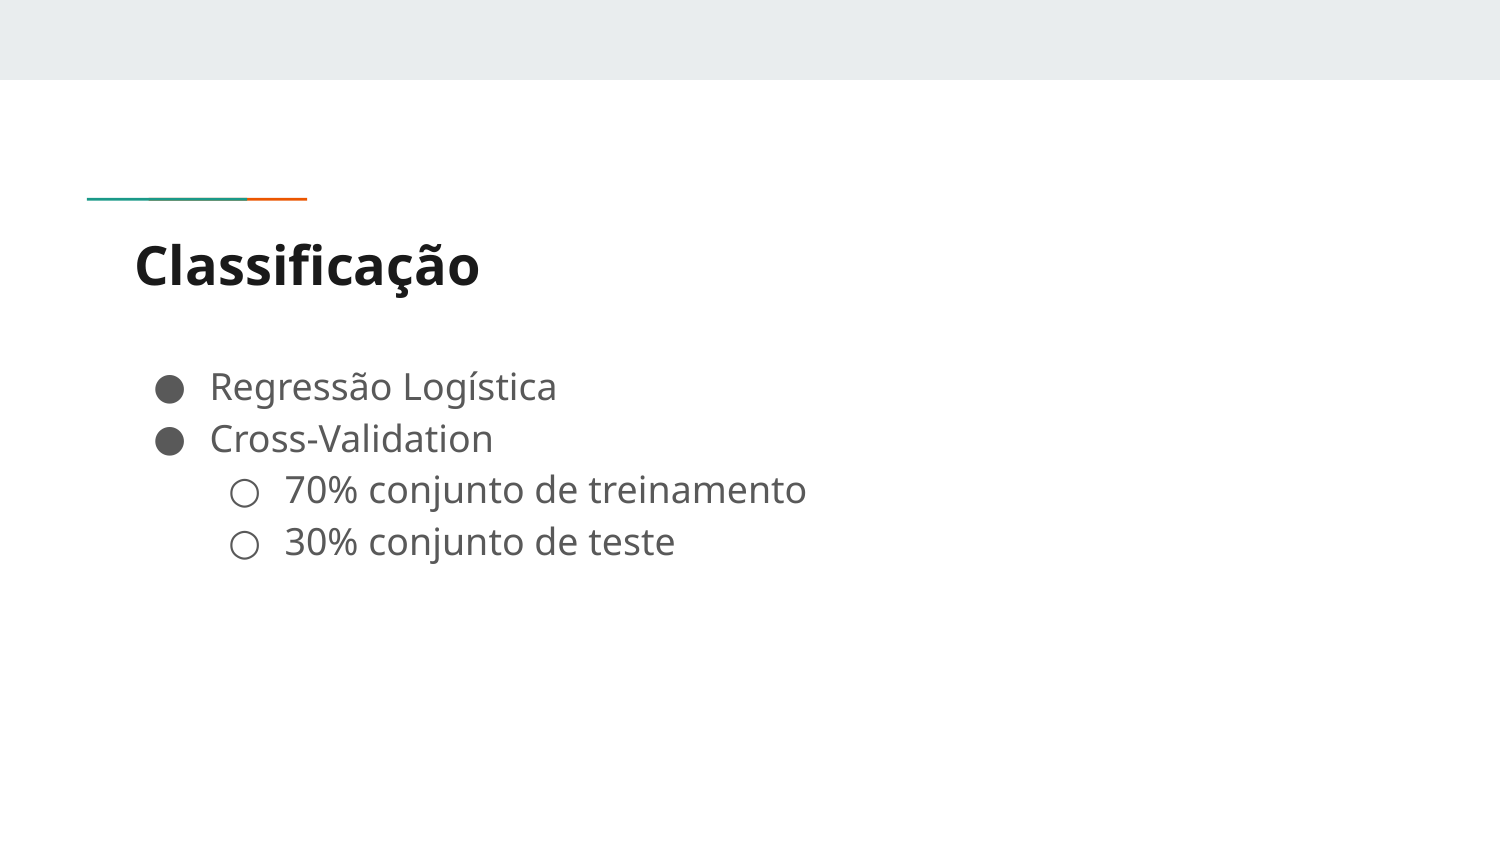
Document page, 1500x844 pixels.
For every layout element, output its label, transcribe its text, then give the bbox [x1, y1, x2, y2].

title Classificação [119, 216, 1381, 305]
list Regressão Logística Cross-Validation 70% conjunto de treinamento 30% conjunto de teste [119, 341, 1381, 712]
